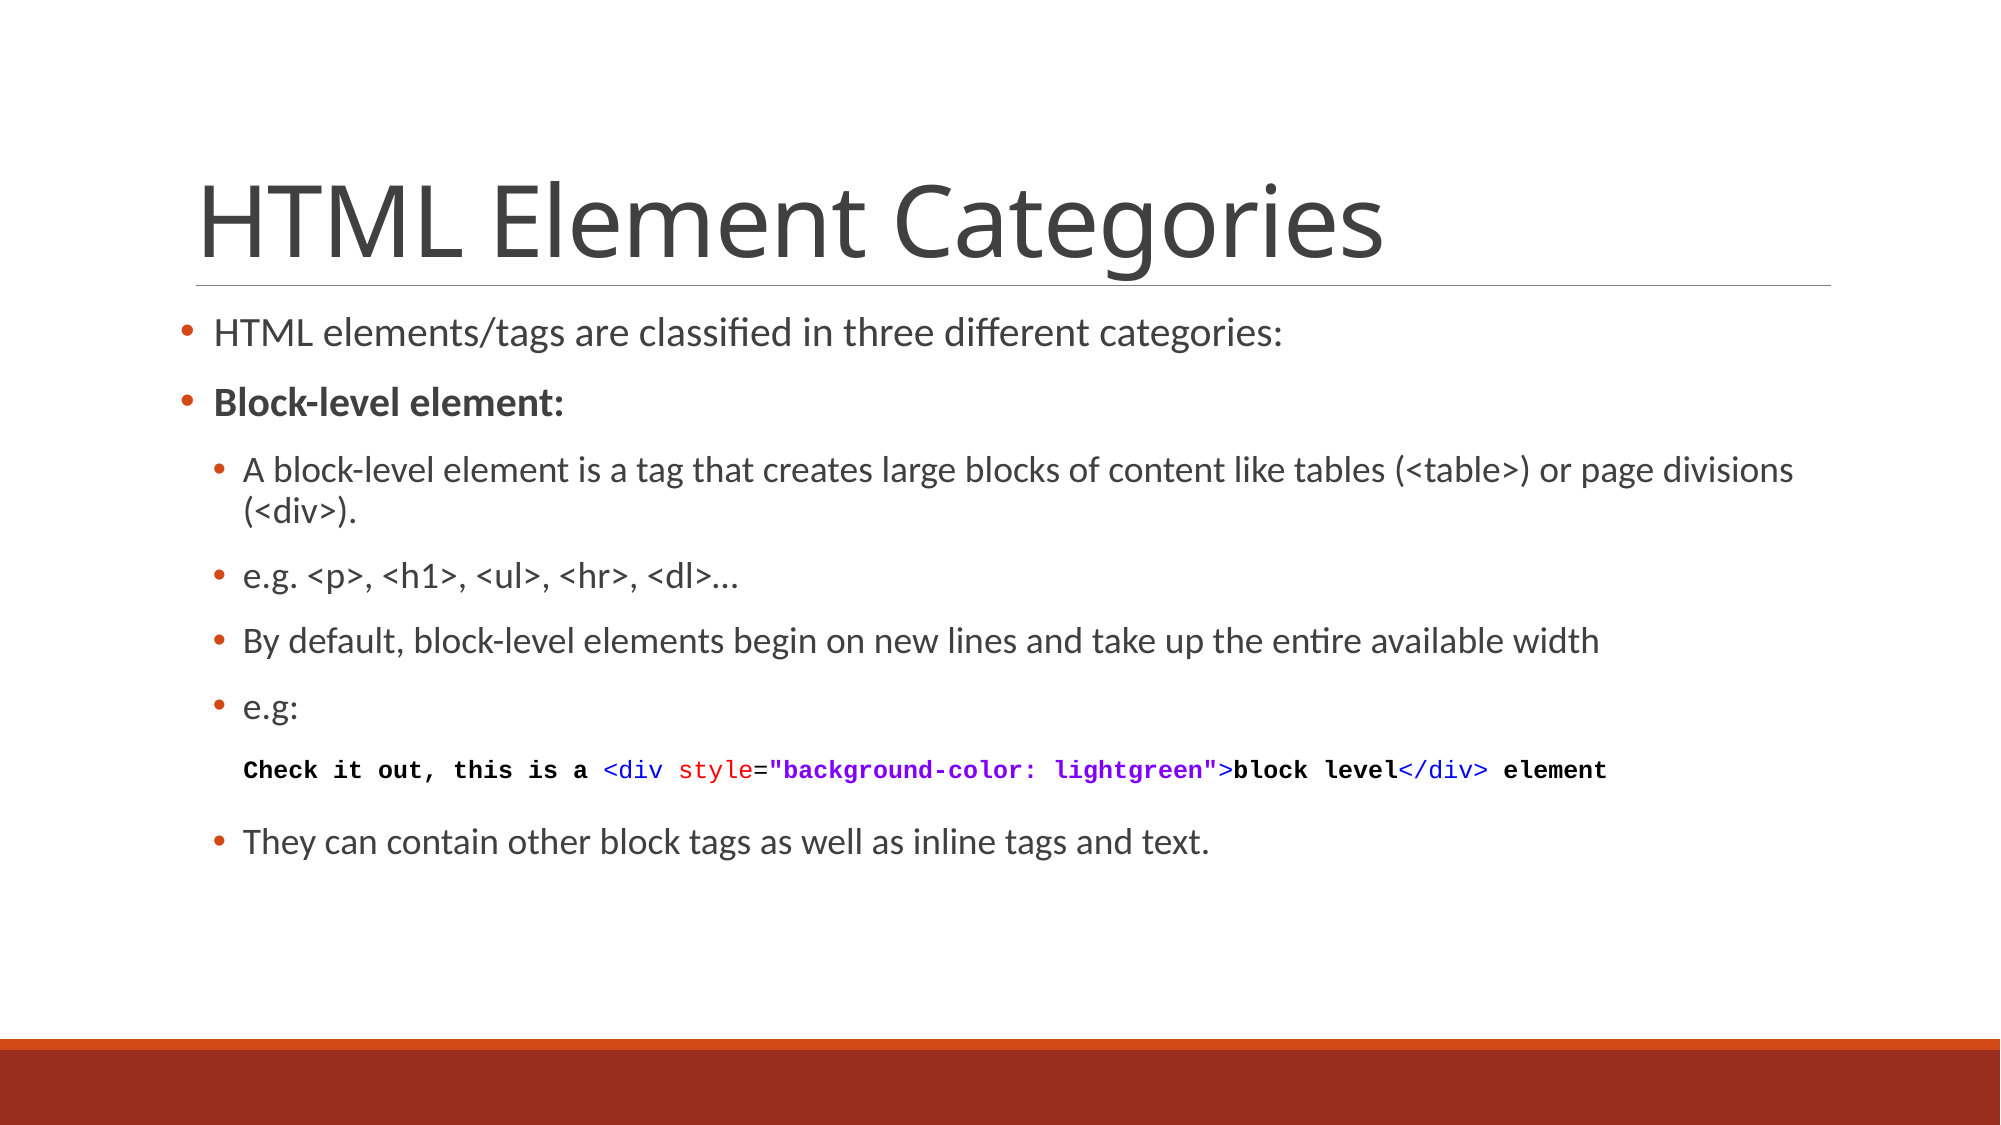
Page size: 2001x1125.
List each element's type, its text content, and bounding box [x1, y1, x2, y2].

list HTML elements/tags are classified in three different categories: Block-level element: A block-level element is a tag that creates large blocks of content like tables (<table>) or page divisions (<div>). e.g. <p>, <h1>, <ul>, <hr>, <dl>… By default, block-level elements begin on new lines and take up the entire available width e.g: They can contain other block tags as well as inline tags and text. [180, 302, 1830, 963]
title HTML Element Categories [180, 47, 1830, 285]
text_box Check it out, this is a <div style="background-color: lightgreen">block level</div> element [228, 745, 1846, 791]
